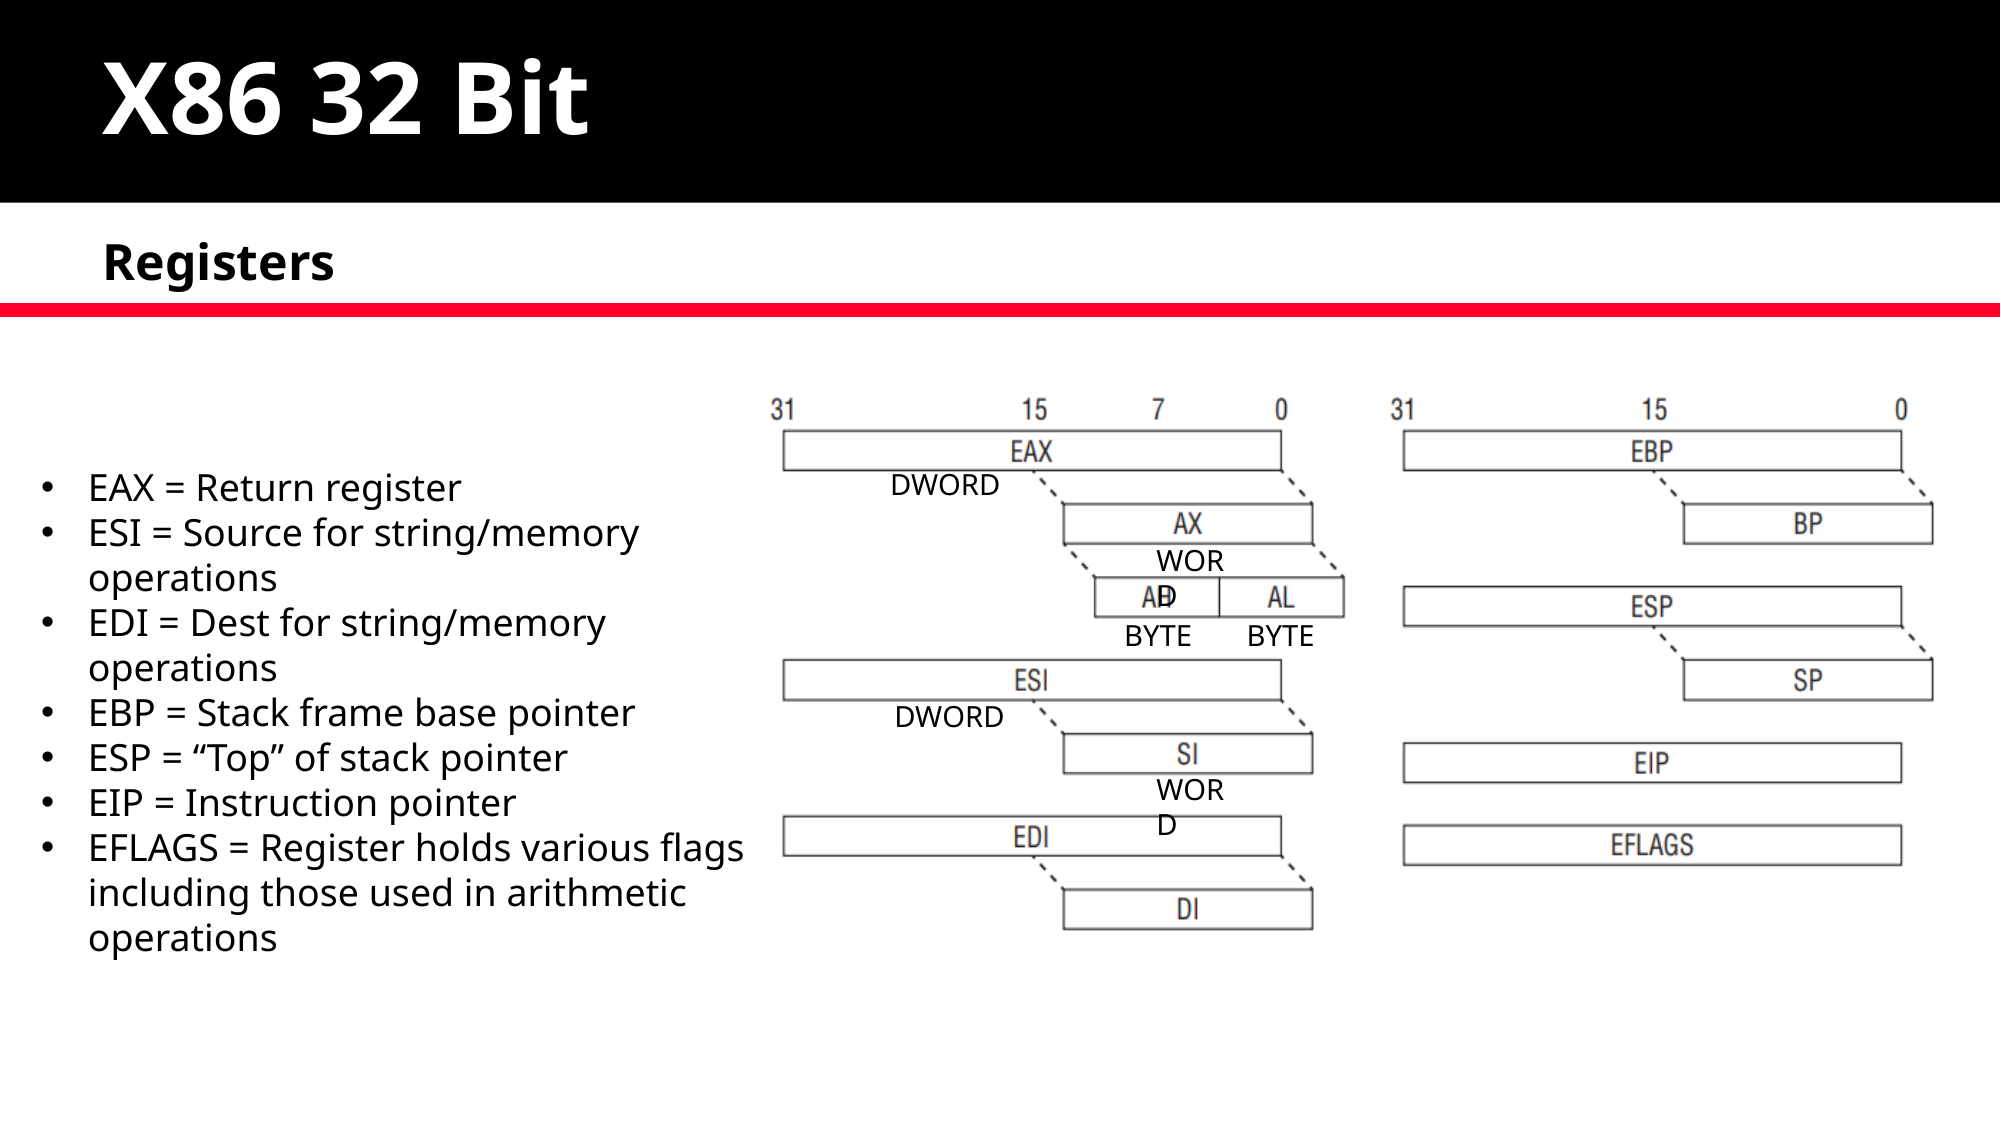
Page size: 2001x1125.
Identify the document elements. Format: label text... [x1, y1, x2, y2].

title X86 32 Bit [87, 47, 1916, 158]
list Registers [87, 229, 1916, 282]
picture [744, 376, 1972, 940]
text_box EAX = Return register ESI = Source for string/memory operations EDI = Dest for string/memory operations EBP = Stack frame base pointer ESP = “Top” of stack pointer EIP = Instruction pointer EFLAGS = Register holds various flags including those used in arithmetic operations [26, 456, 809, 967]
